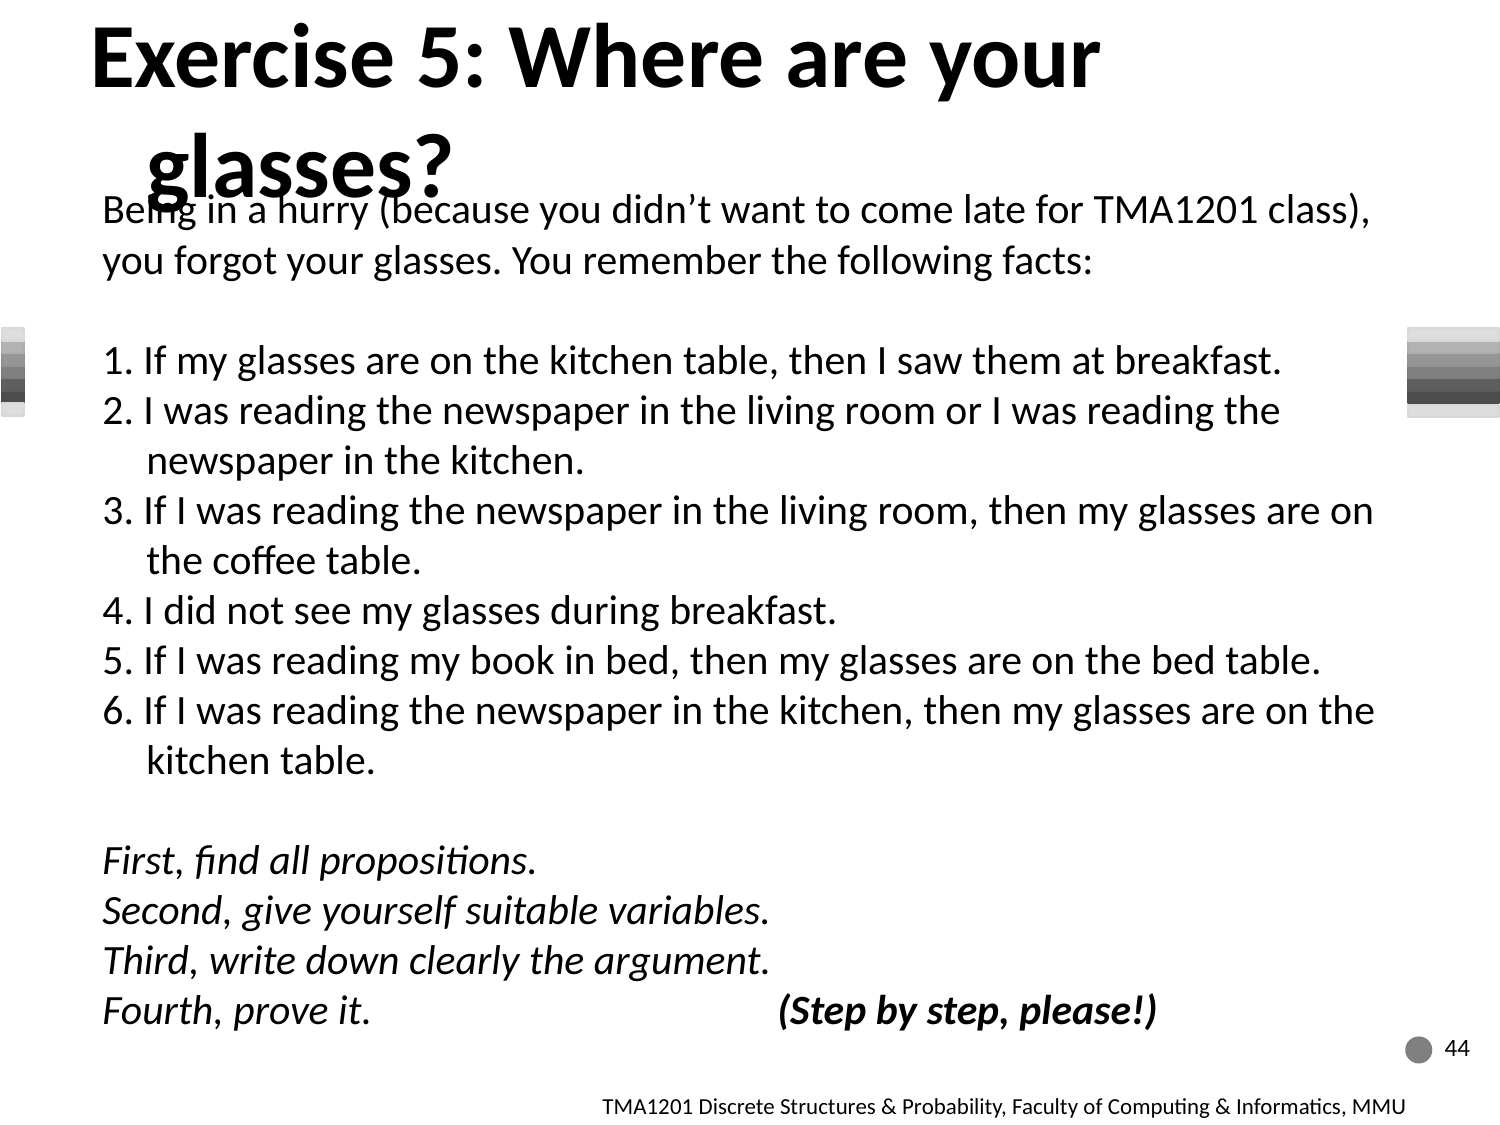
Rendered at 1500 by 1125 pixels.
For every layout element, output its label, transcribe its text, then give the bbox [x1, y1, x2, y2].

footer TMA1201 Discrete Structures & Probability, Faculty of Computing & Informatics, MMU [587, 1084, 1500, 1125]
slide_number 44 [1429, 1009, 1500, 1085]
list Exercise 5: Where are your glasses? [75, 12, 1425, 200]
text_box Being in a hurry (because you didn’t want to come late for TMA1201 class), you forgot your glasses. You remember the following facts: 1. If my glasses are on the kitchen table, then I saw them at breakfast. 2. I was reading the newspaper in the living room or I was reading the newspaper in the kitchen. 3. If I was reading the newspaper in the living room, then my glasses are on the coffee table. 4. I did not see my glasses during breakfast. 5. If I was reading my book in bed, then my glasses are on the bed table. 6. If I was reading the newspaper in the kitchen, then my glasses are on the kitchen table. First, find all propositions. Second, give yourself suitable variables. Third, write down clearly the argument. Fourth, prove it. (Step by step, please!) [87, 174, 1450, 1041]
